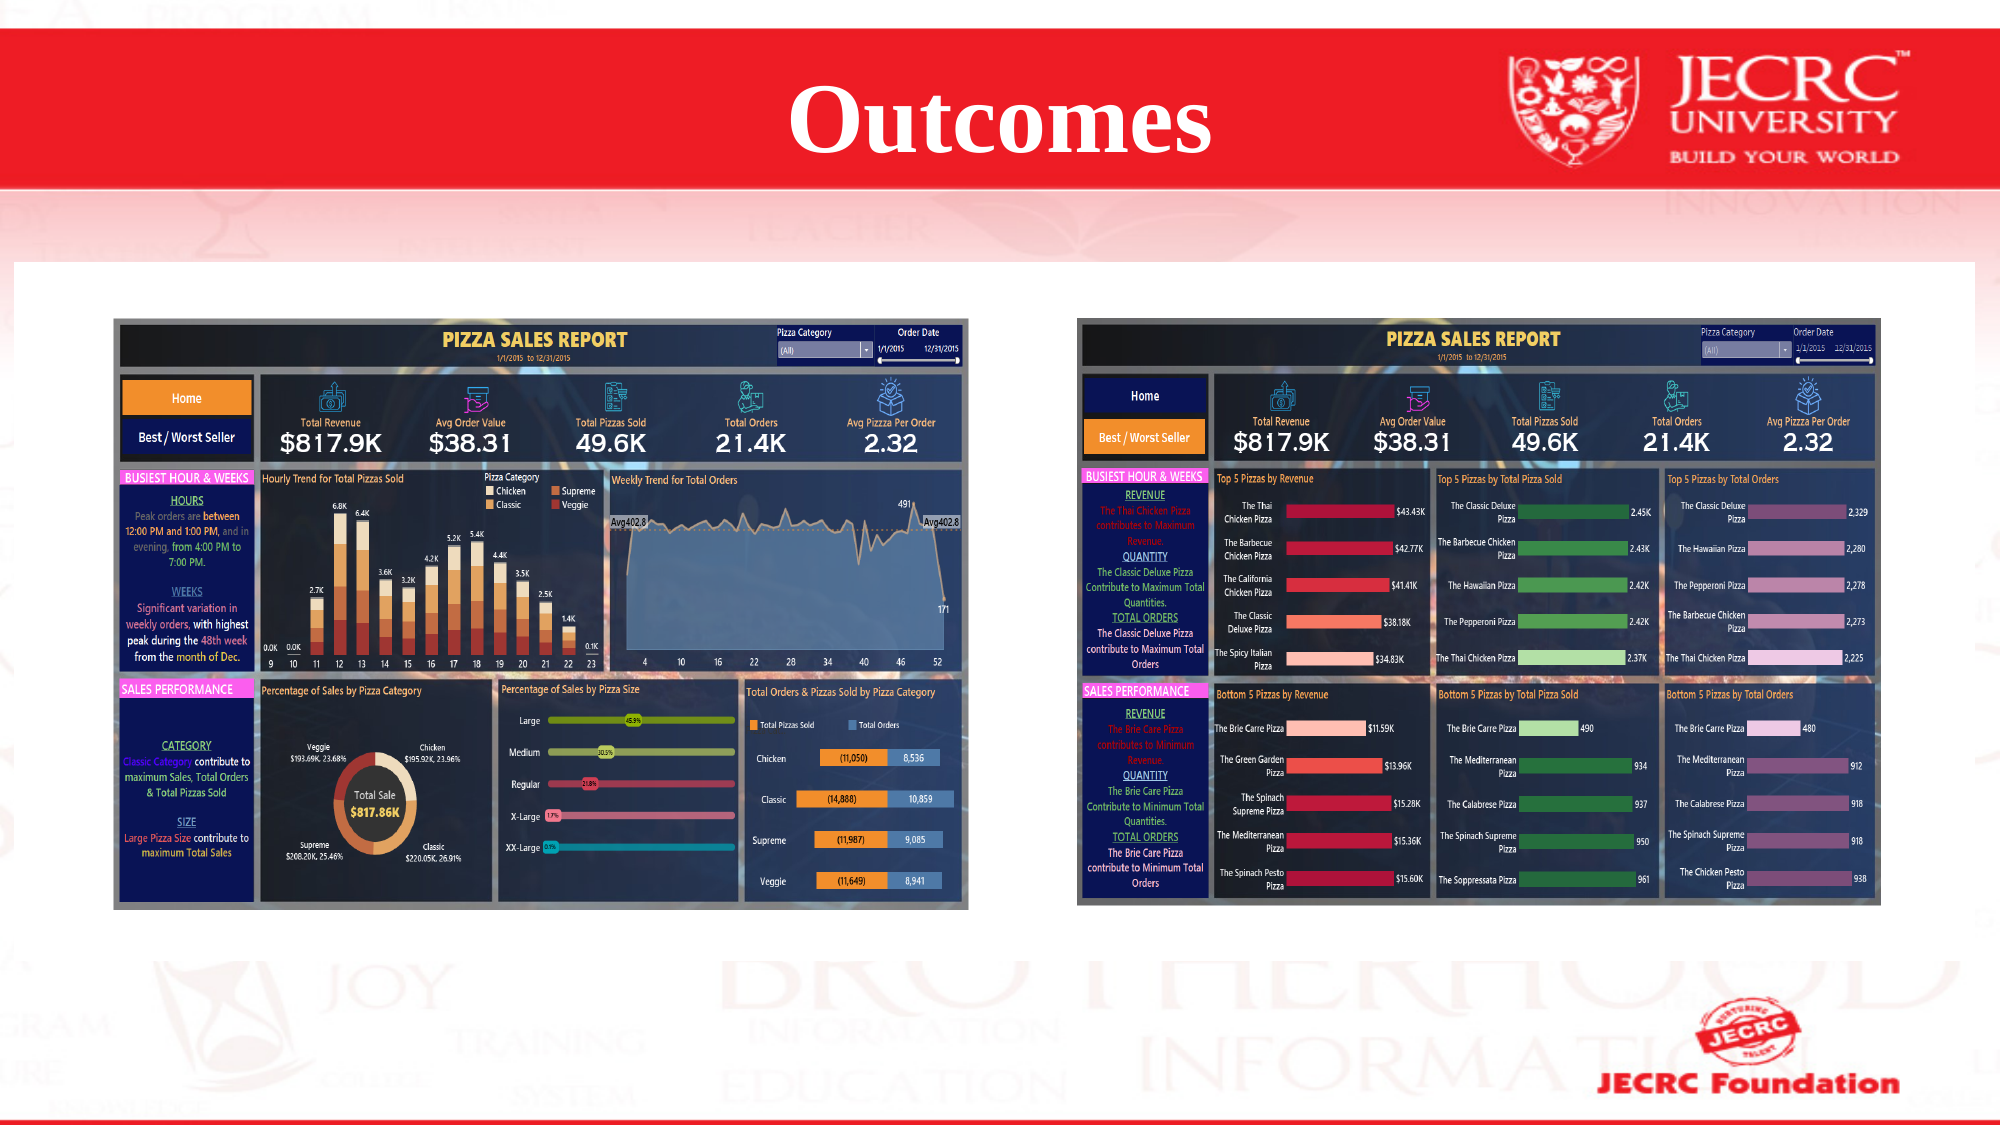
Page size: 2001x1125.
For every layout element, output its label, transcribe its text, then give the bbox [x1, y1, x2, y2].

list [13, 262, 980, 962]
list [983, 262, 1976, 962]
title Outcomes [99, 37, 1900, 188]
picture [0, 0, 2000, 1125]
